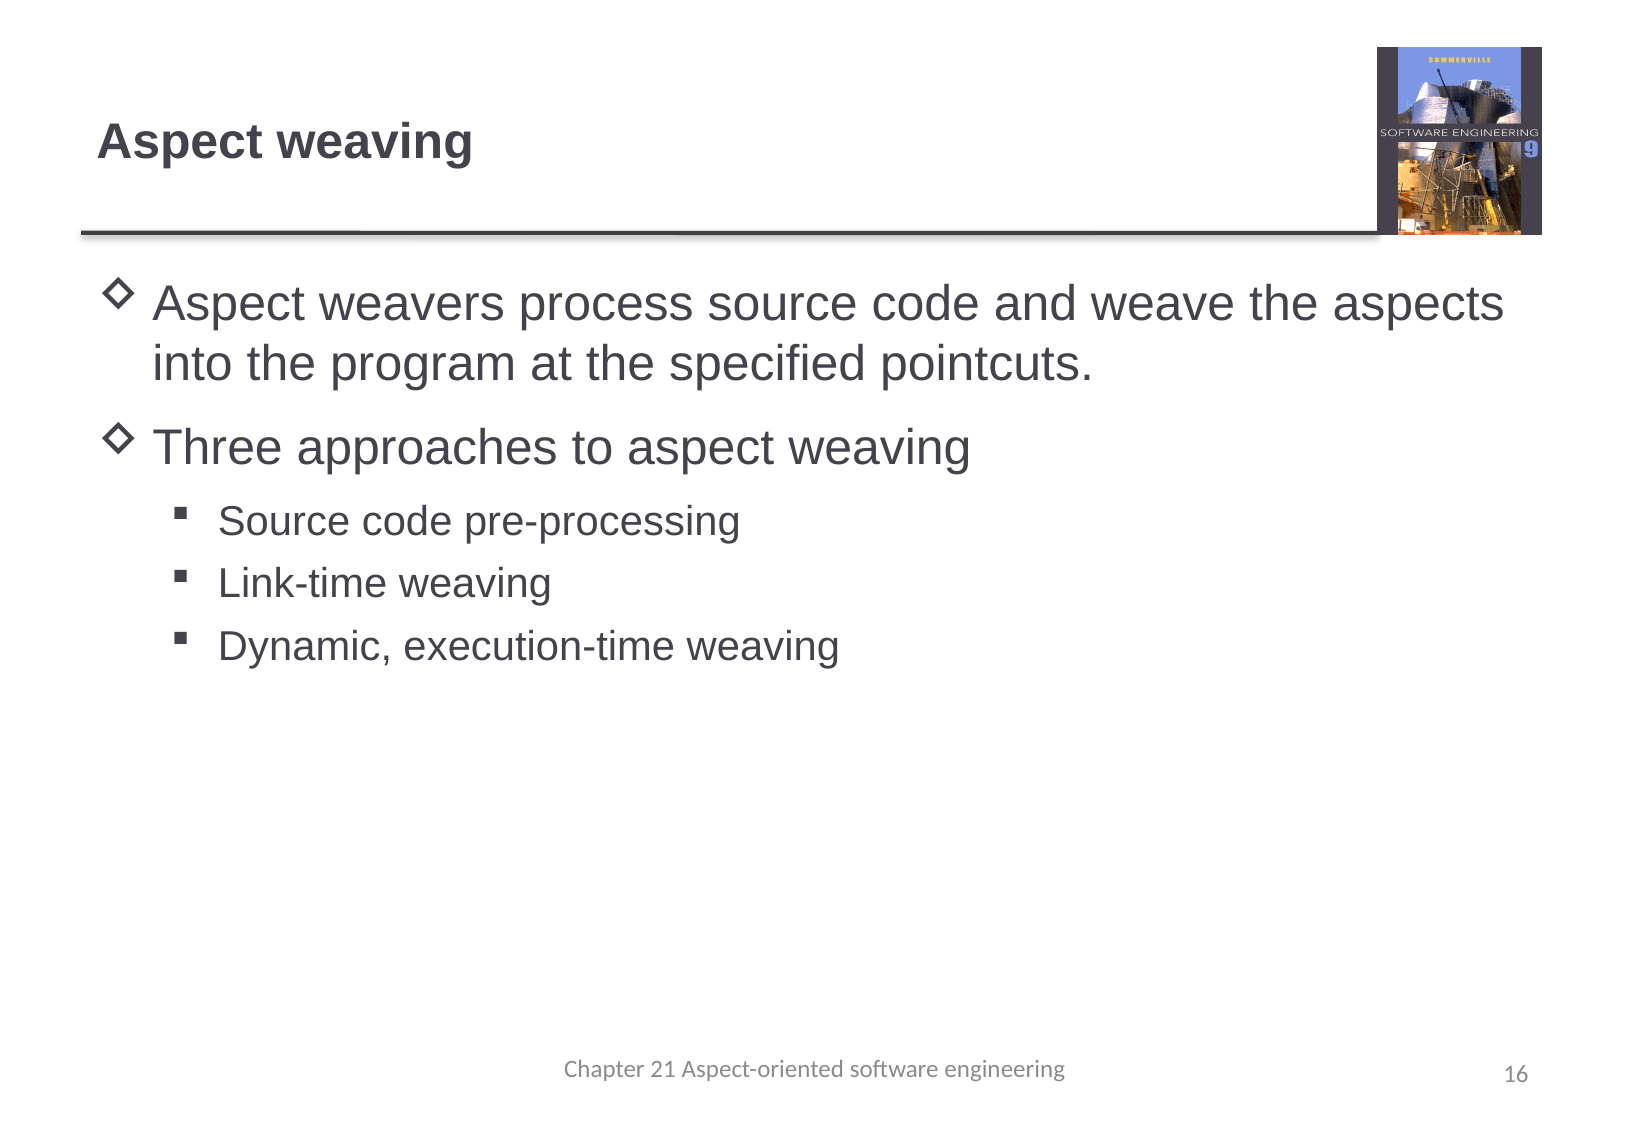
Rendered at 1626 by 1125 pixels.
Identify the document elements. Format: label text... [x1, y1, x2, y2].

footer Chapter 21 Aspect-oriented software engineering [505, 1037, 1125, 1098]
slide_number 16 [1164, 1042, 1544, 1103]
list Aspect weavers process source code and weave the aspects into the program at the specified pointcuts. Three approaches to aspect weaving Source code pre-processing Link-time weaving Dynamic, execution-time weaving [81, 262, 1544, 1005]
title Aspect weaving [80, 44, 1378, 233]
picture [1378, 47, 1542, 235]
